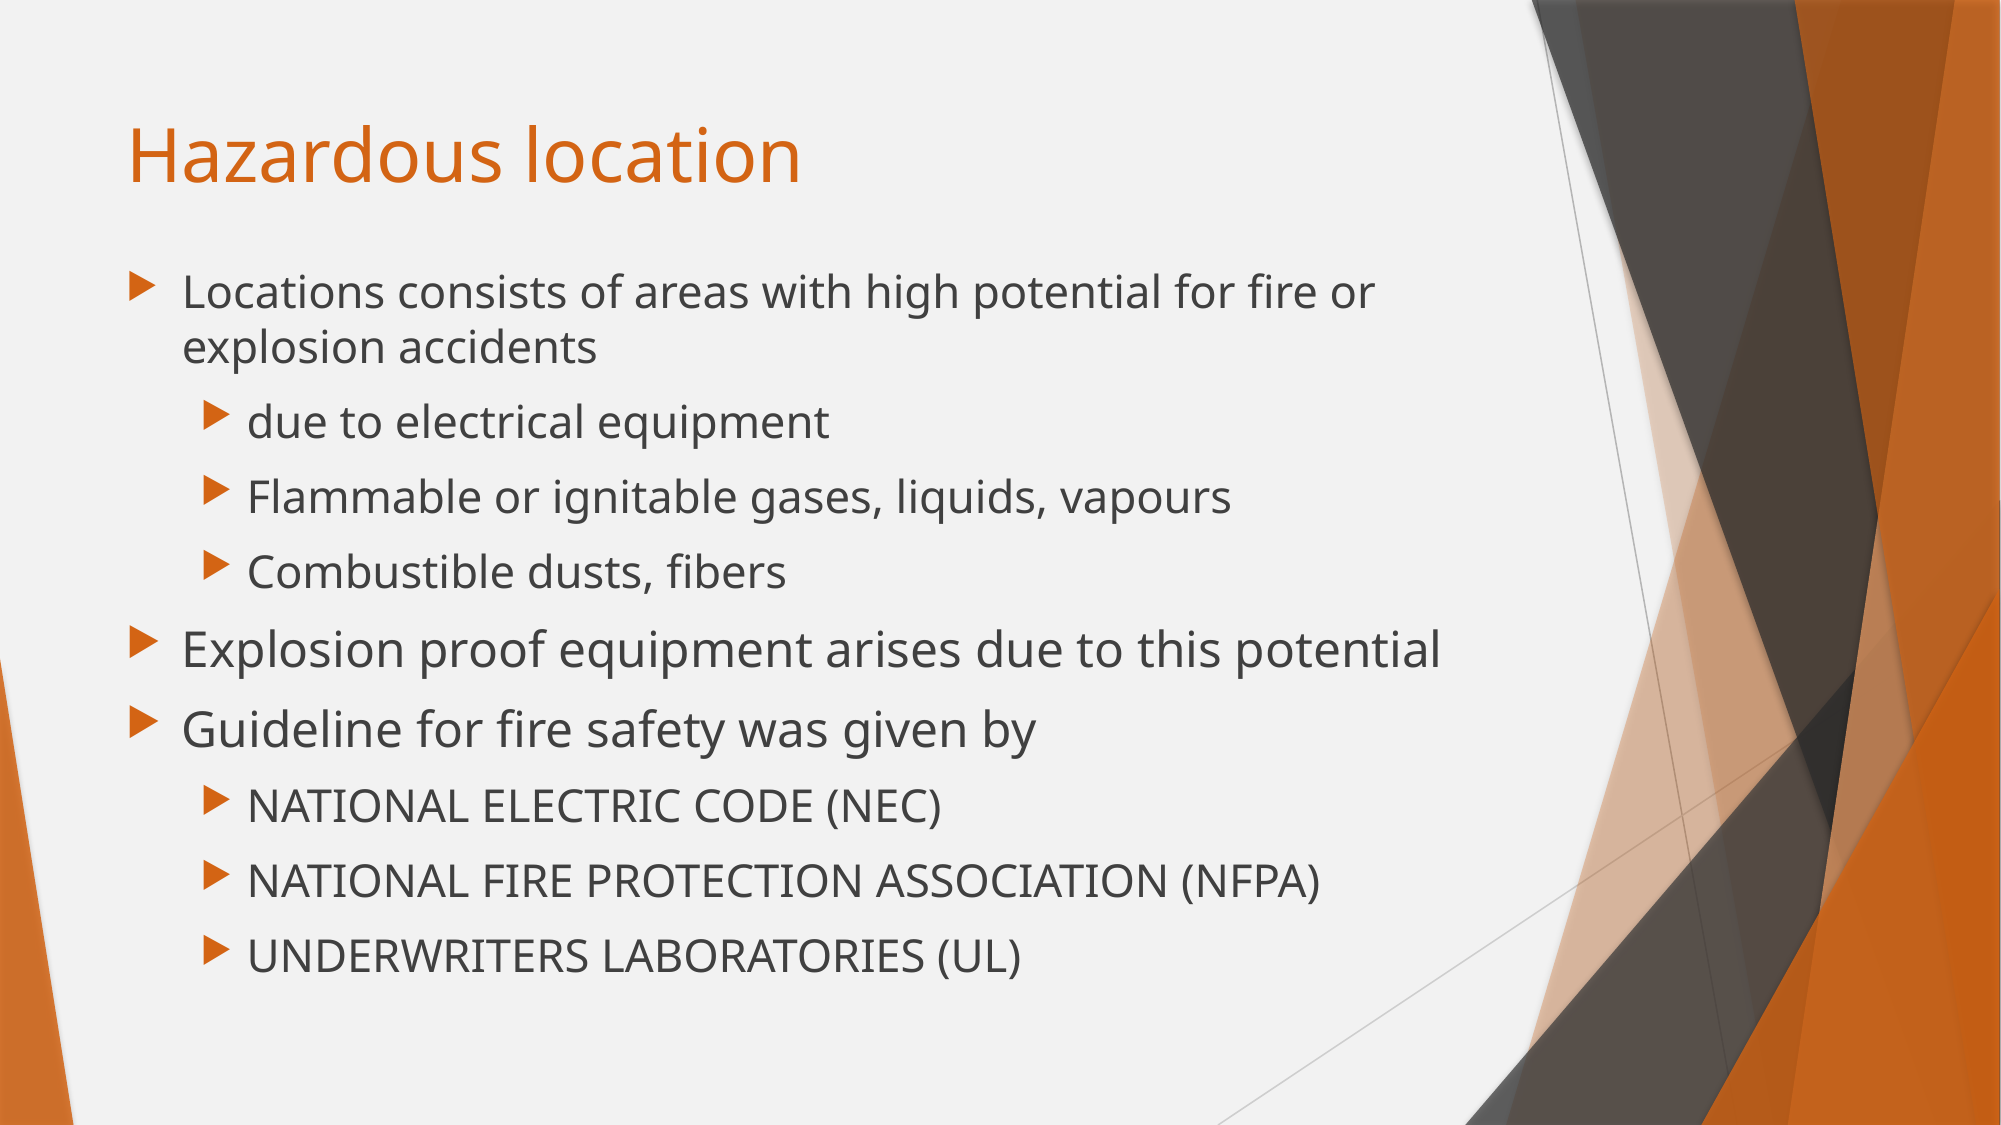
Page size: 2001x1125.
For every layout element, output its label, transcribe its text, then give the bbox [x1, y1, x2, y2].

title Hazardous location [111, 99, 1522, 224]
list Locations consists of areas with high potential for fire or explosion accidents due to electrical equipment Flammable or ignitable gases, liquids, vapours Combustible dusts, fibers Explosion proof equipment arises due to this potential Guideline for fire safety was given by NATIONAL ELECTRIC CODE (NEC) NATIONAL FIRE PROTECTION ASSOCIATION (NFPA) UNDERWRITERS LABORATORIES (UL) [111, 256, 1522, 992]
